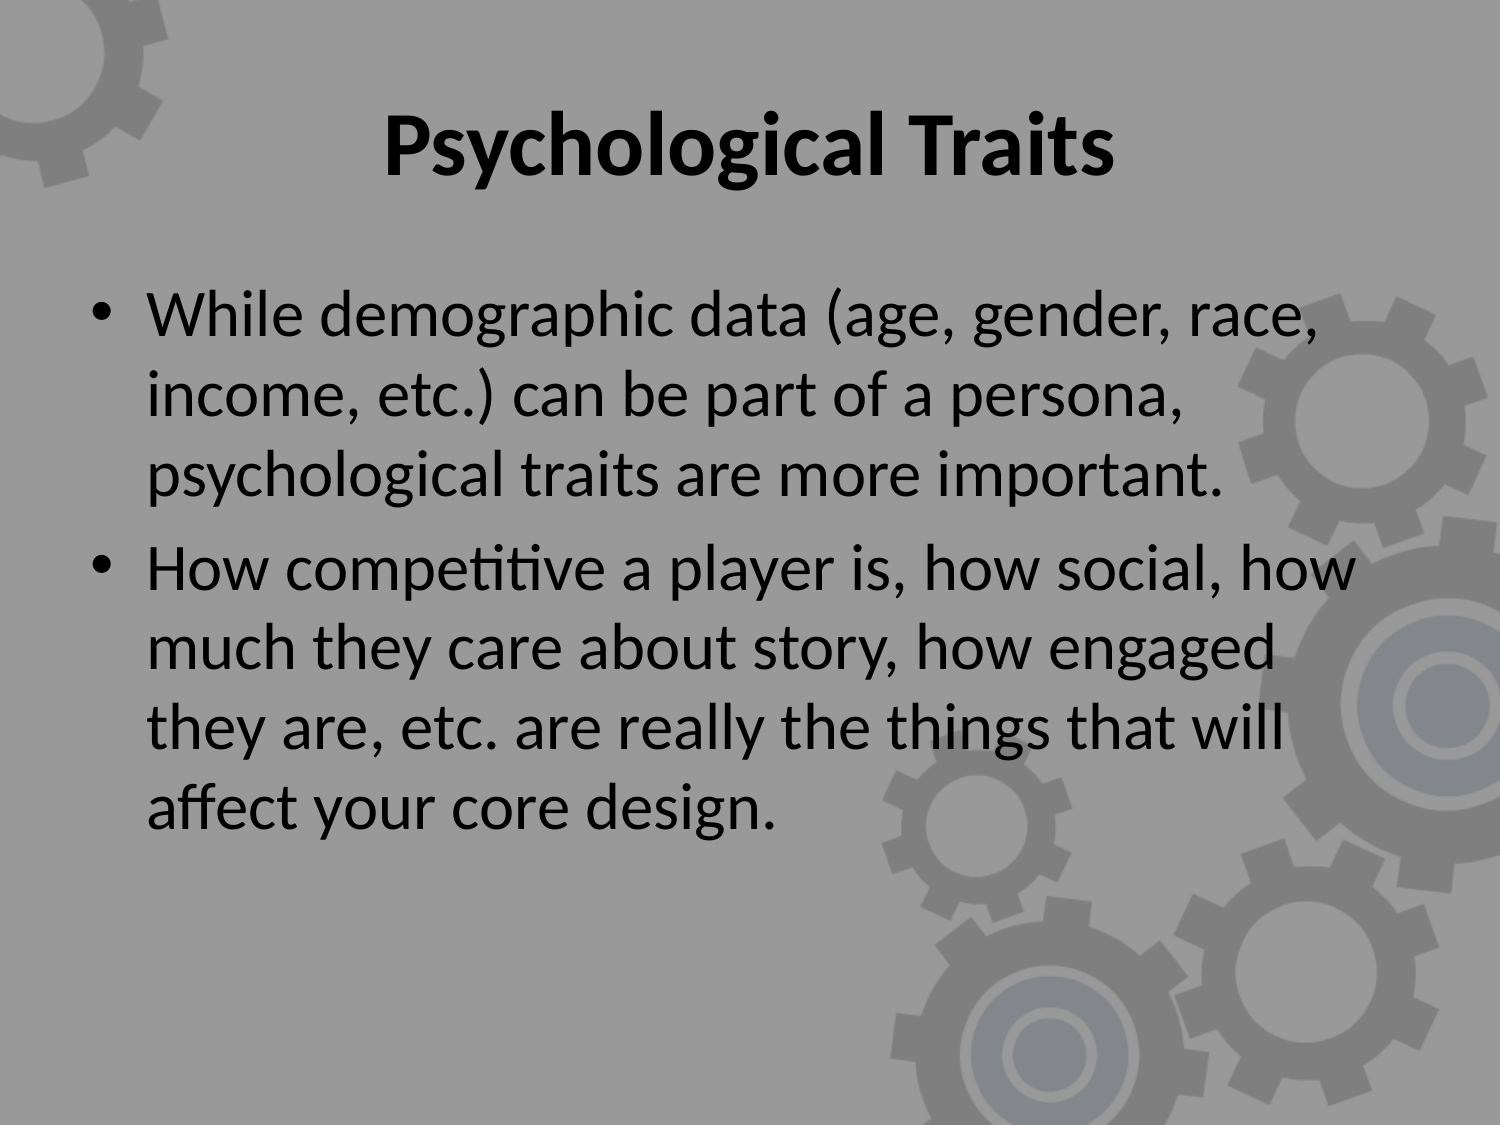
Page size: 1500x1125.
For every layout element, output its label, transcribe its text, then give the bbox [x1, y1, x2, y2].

title Psychological Traits [74, 44, 1426, 233]
list While demographic data (age, gender, race, income, etc.) can be part of a persona, psychological traits are more important. How competitive a player is, how social, how much they care about story, how engaged they are, etc. are really the things that will affect your core design. [74, 262, 1426, 1006]
picture [0, 0, 1500, 1125]
